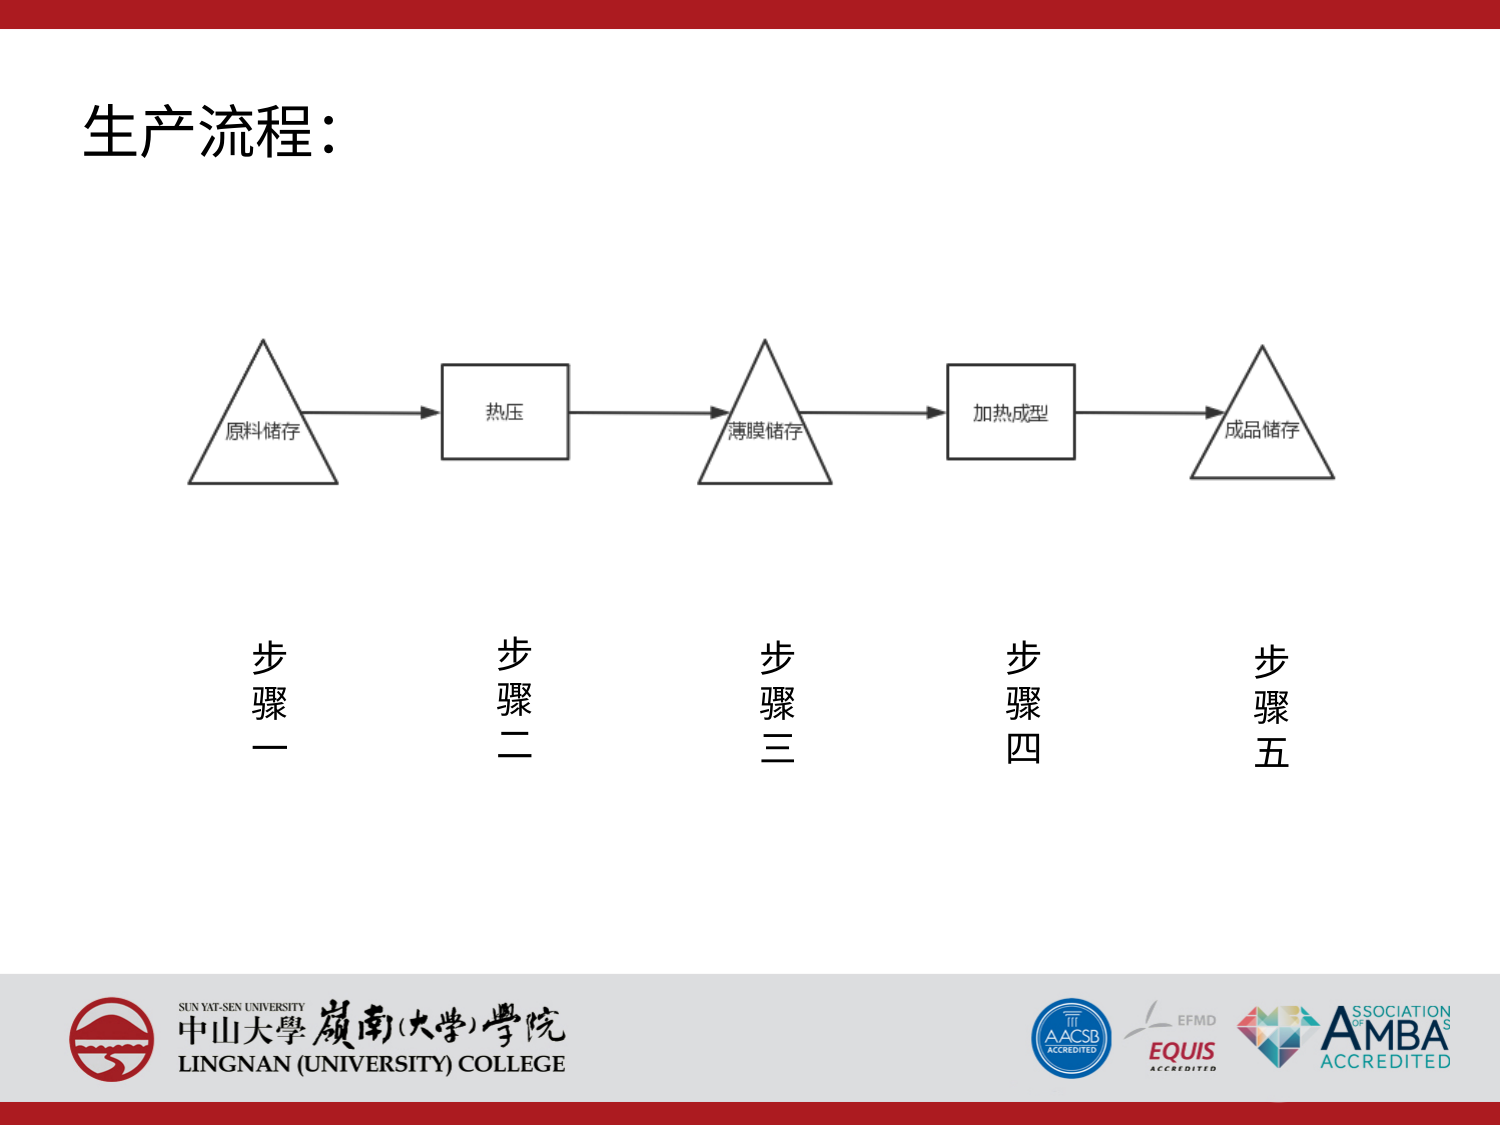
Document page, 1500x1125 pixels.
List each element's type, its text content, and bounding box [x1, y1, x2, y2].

text_box 生产流程： [66, 87, 540, 173]
picture [0, 0, 1500, 1125]
text_box 步骤五 [1223, 632, 1322, 782]
text_box 步骤一 [221, 627, 320, 778]
text_box 步骤二 [466, 623, 565, 774]
text_box 步骤四 [975, 627, 1074, 778]
text_box 步骤三 [729, 627, 828, 778]
